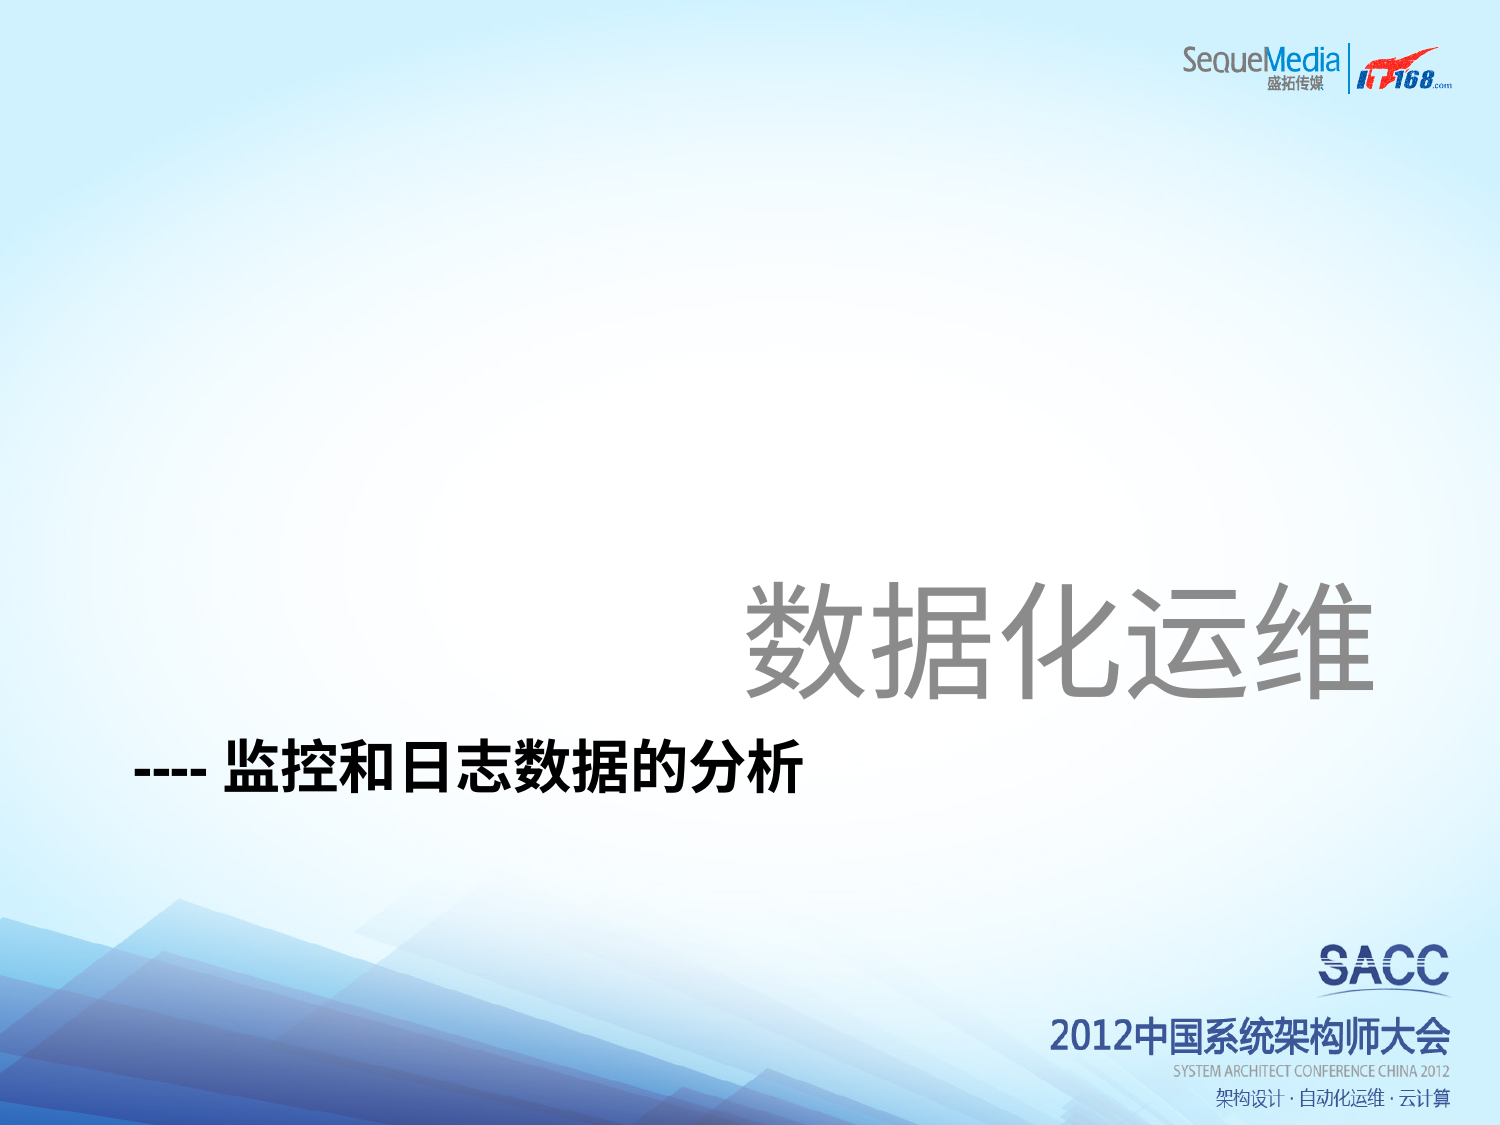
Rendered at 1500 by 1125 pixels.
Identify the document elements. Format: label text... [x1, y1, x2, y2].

picture [0, 0, 1500, 1125]
list 数据化运维 [118, 476, 1394, 723]
title ----监控和日志数据的分析 [118, 723, 1394, 947]
